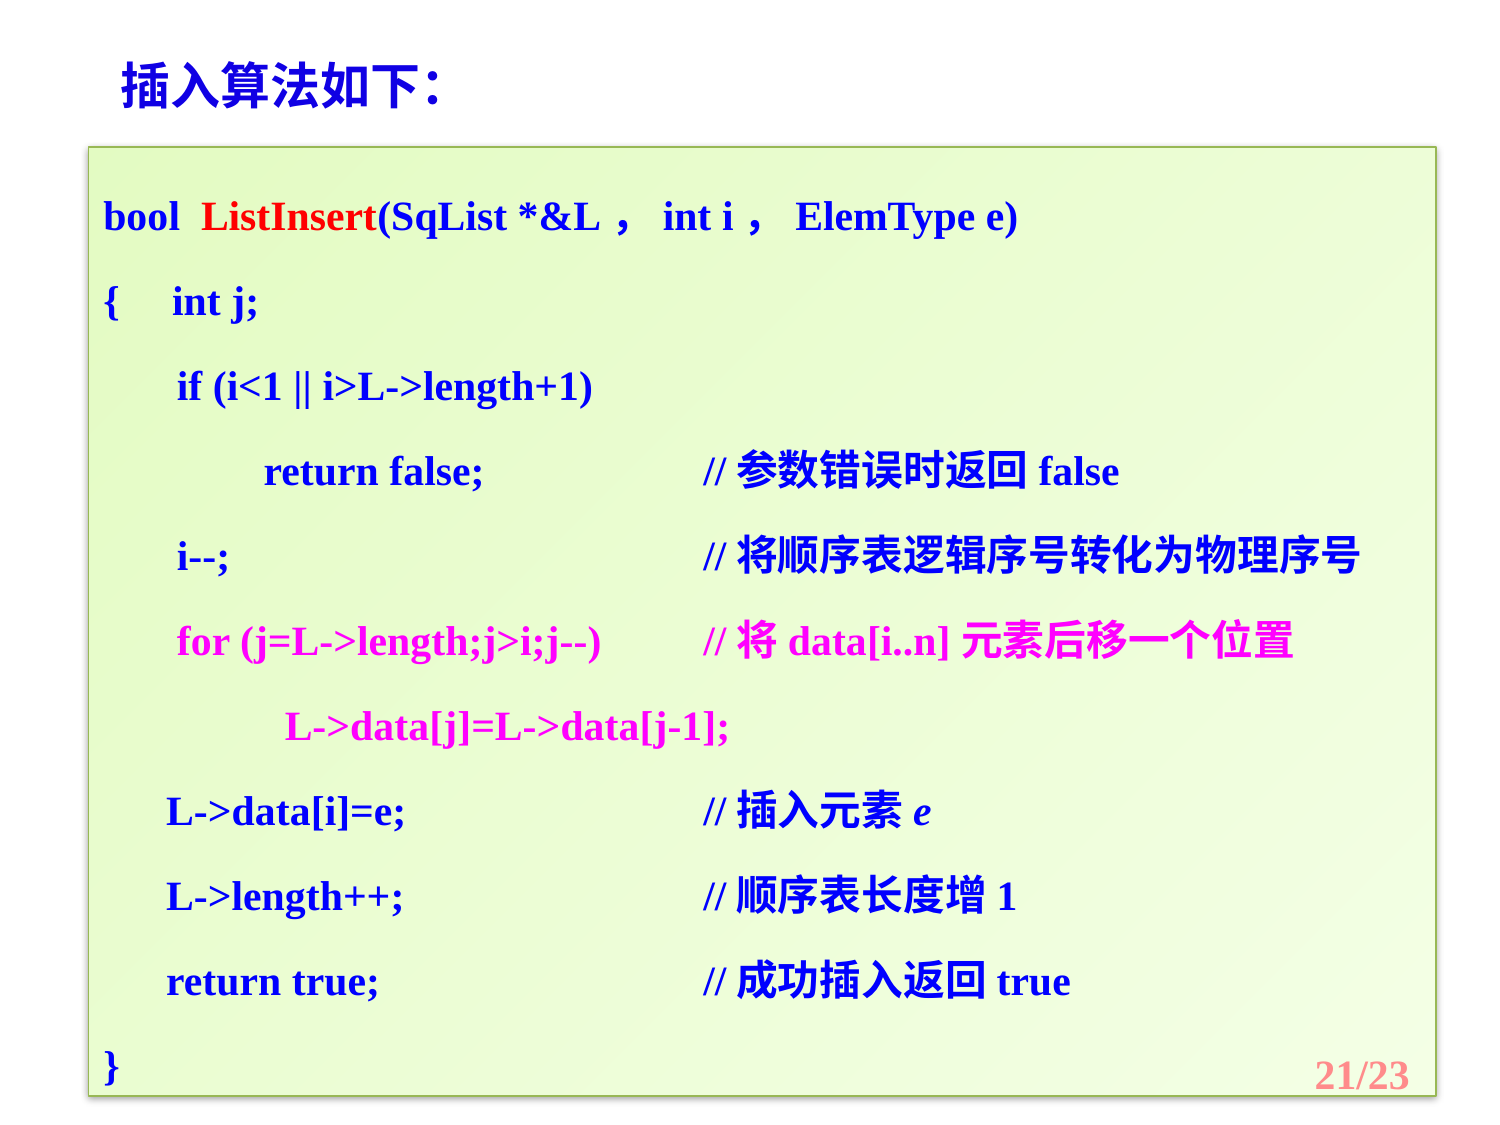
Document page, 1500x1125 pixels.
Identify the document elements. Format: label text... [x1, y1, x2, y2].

text_box 插入算法如下： [105, 46, 551, 122]
slide_number /23 [1074, 1042, 1425, 1103]
text_box bool ListInsert(SqList *&L，int i，ElemType e) { int j; if (i<1 || i>L->length+1) return false; //参数错误时返回false i--; //将顺序表逻辑序号转化为物理序号 for (j=L->length;j>i;j--) //将data[i..n]元素后移一个位置 L->data[j]=L->data[j-1]; L->data[i]=e; //插入元素e L->length++; //顺序表长度增1 return true; //成功插入返回true } [88, 146, 1437, 1097]
